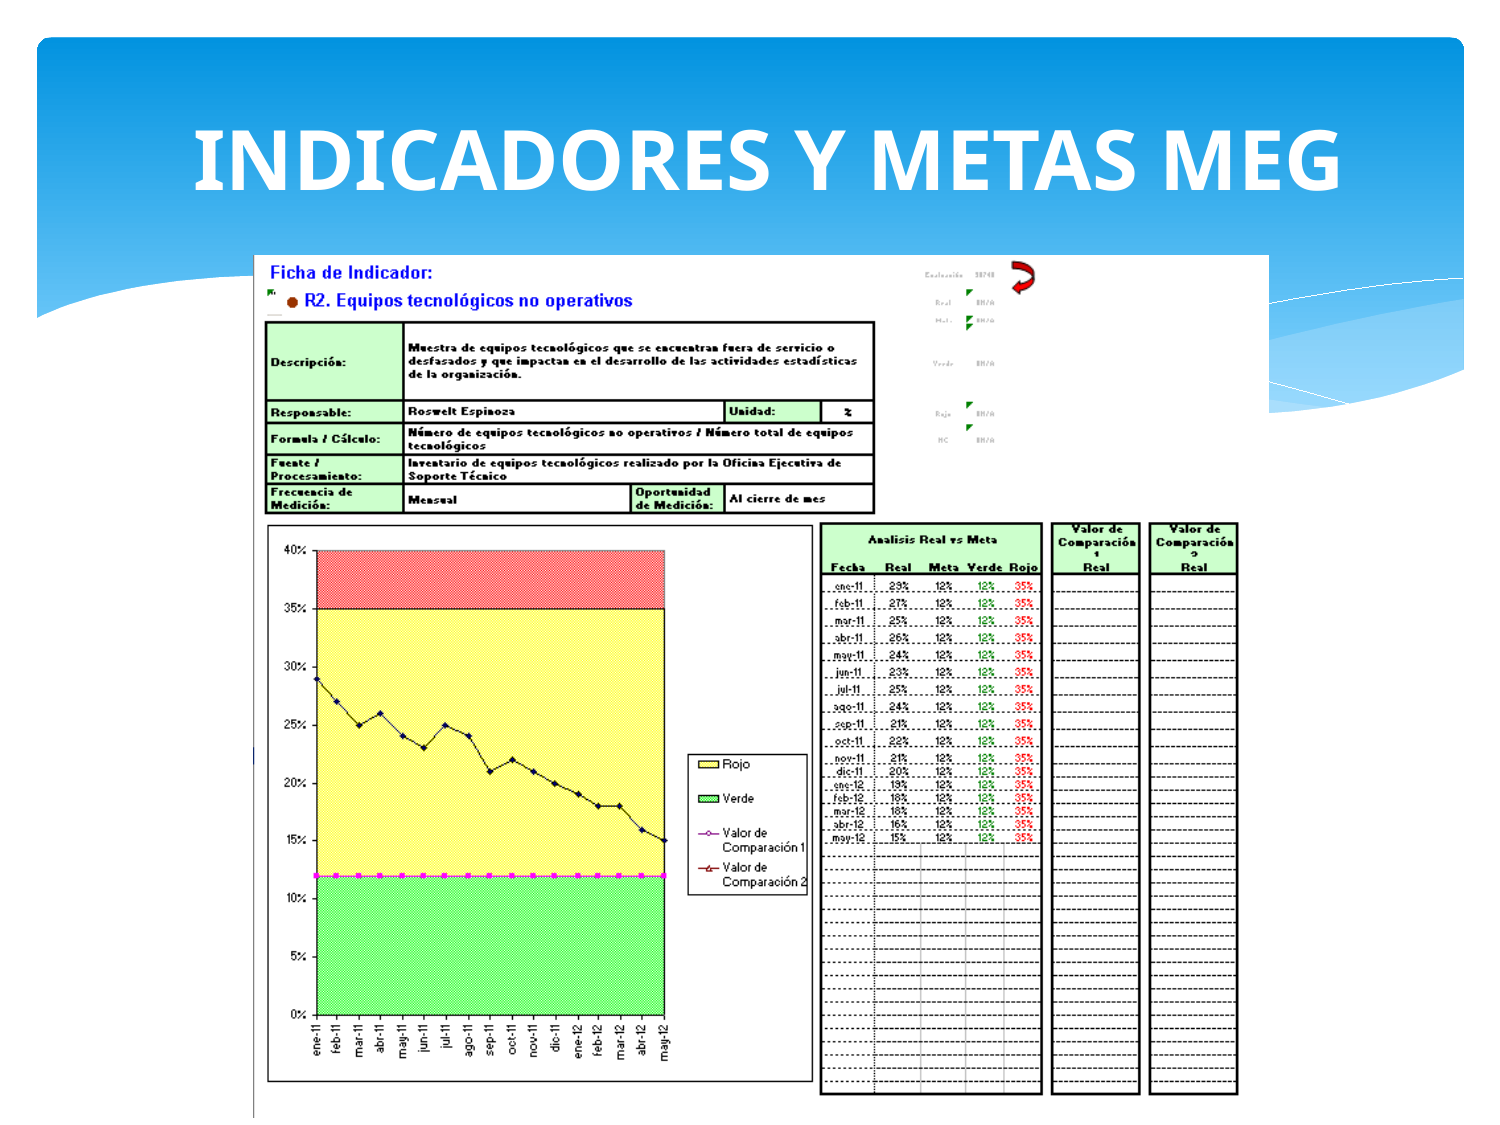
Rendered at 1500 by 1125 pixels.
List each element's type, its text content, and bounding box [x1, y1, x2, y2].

title INDICADORES Y METAS MEG [76, 54, 1463, 261]
picture [253, 254, 1269, 1118]
